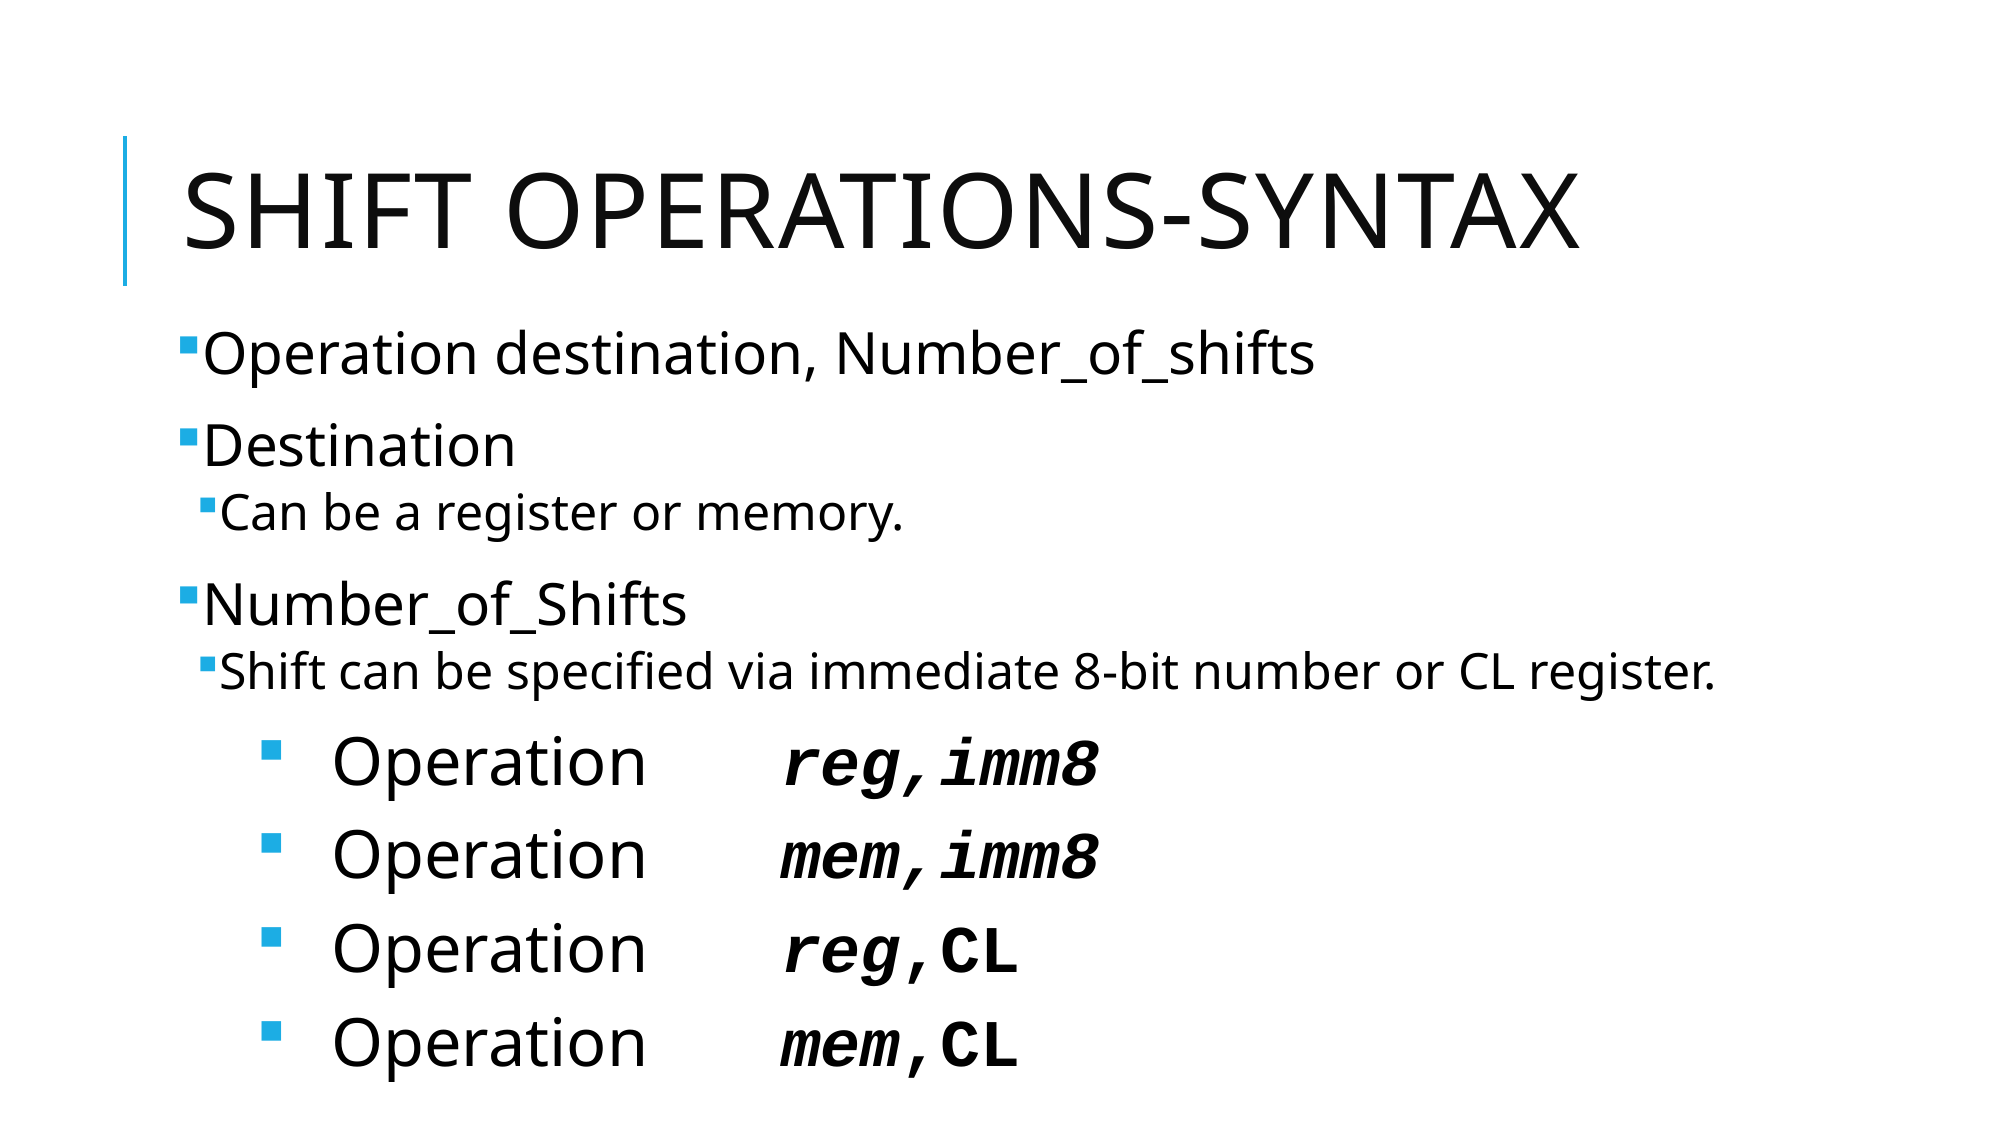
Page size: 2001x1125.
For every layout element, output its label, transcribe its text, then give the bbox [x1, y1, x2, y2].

title Shift operations-syntax [168, 96, 1763, 316]
list Operation destination, Number_of_shifts Destination Can be a register or memory. Number_of_Shifts Shift can be specified via immediate 8-bit number or CL register. Operation reg,imm8 Operation mem,imm8 Operation reg,CL Operation mem,CL [168, 316, 1763, 1107]
